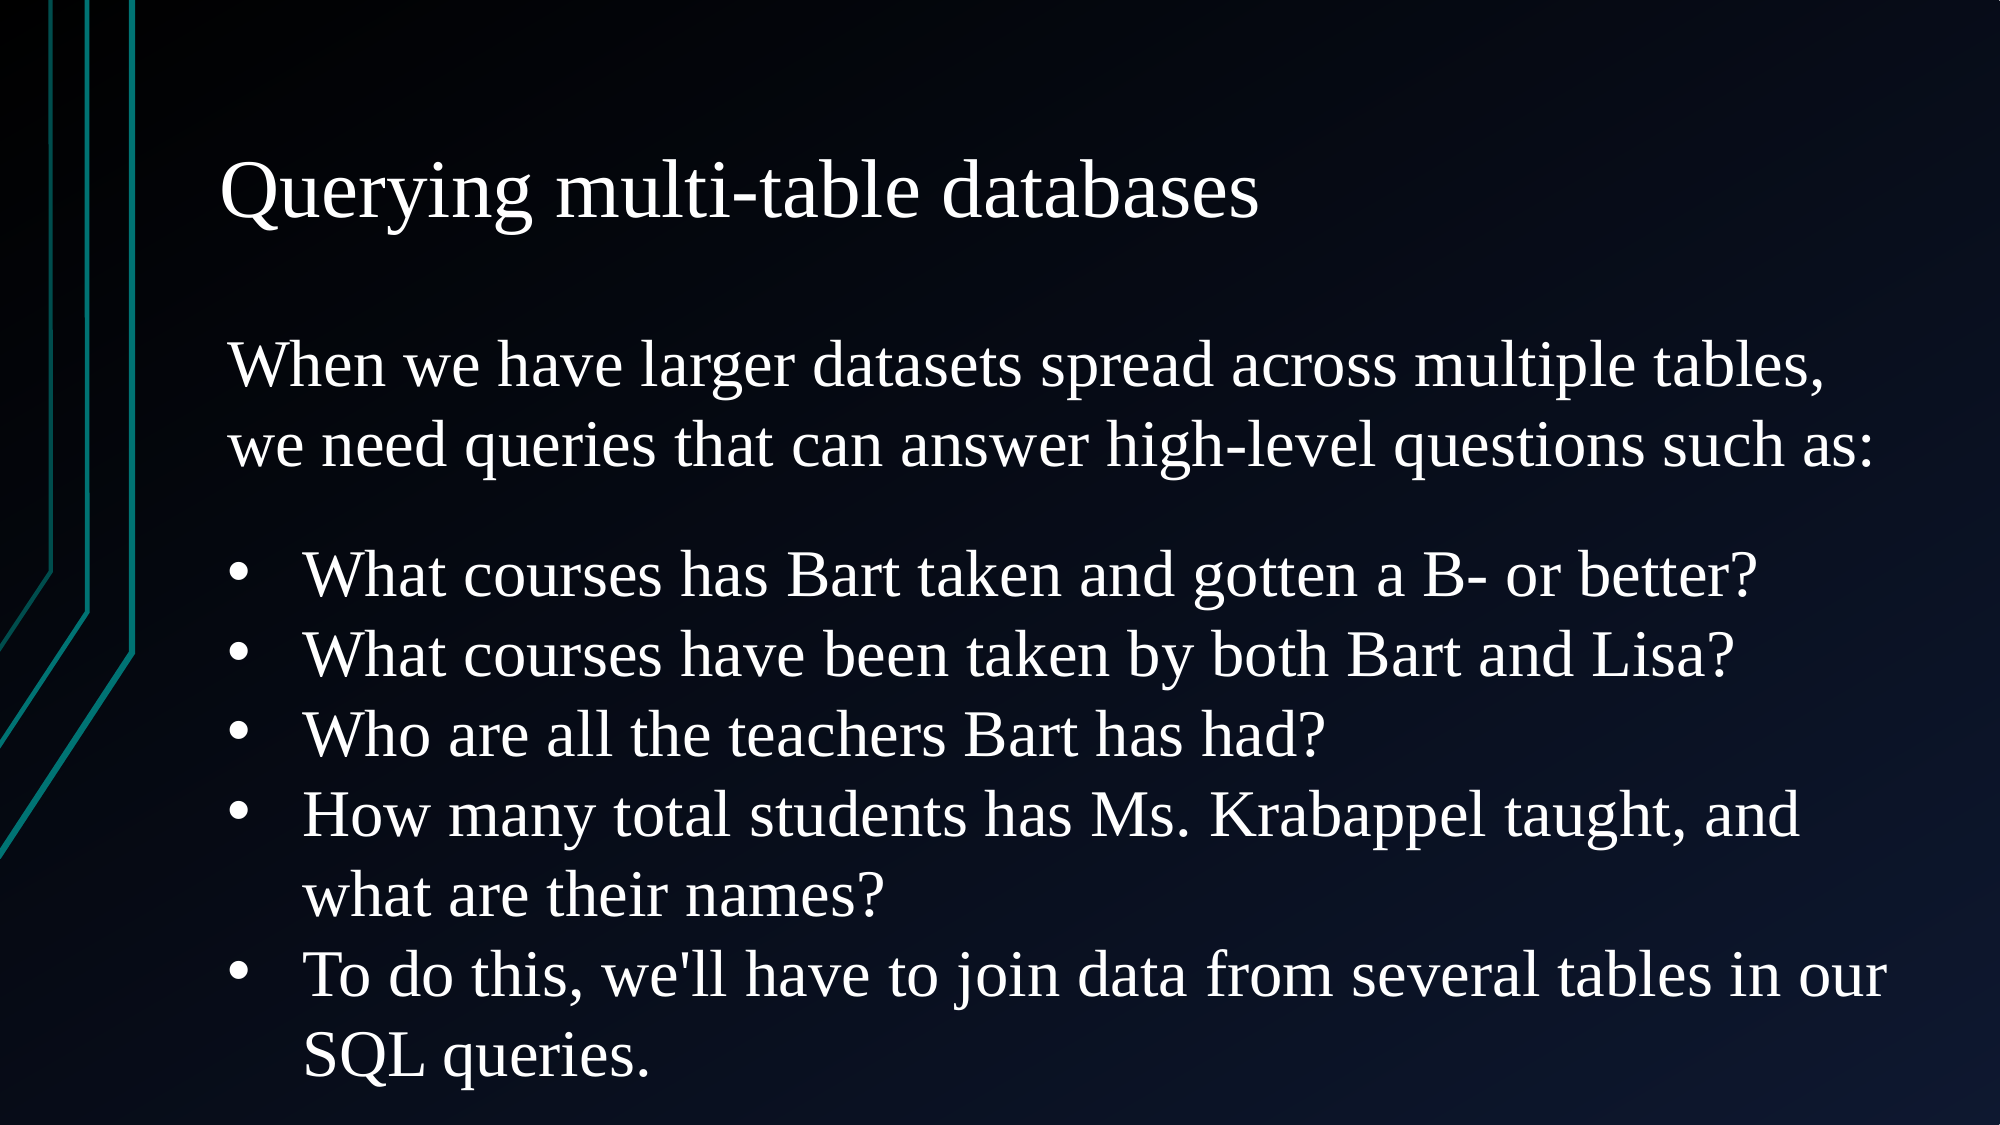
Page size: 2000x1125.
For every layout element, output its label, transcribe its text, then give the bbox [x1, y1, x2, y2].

title Querying multi-table databases [199, 45, 1900, 246]
text_box When we have larger datasets spread across multiple tables, we need queries that can answer high-level questions such as: What courses has Bart taken and gotten a B- or better? What courses have been taken by both Bart and Lisa? Who are all the teachers Bart has had? How many total students has Ms. Krabappel taught, and what are their names? To do this, we'll have to join data from several tables in our SQL queries. [212, 312, 1912, 1097]
